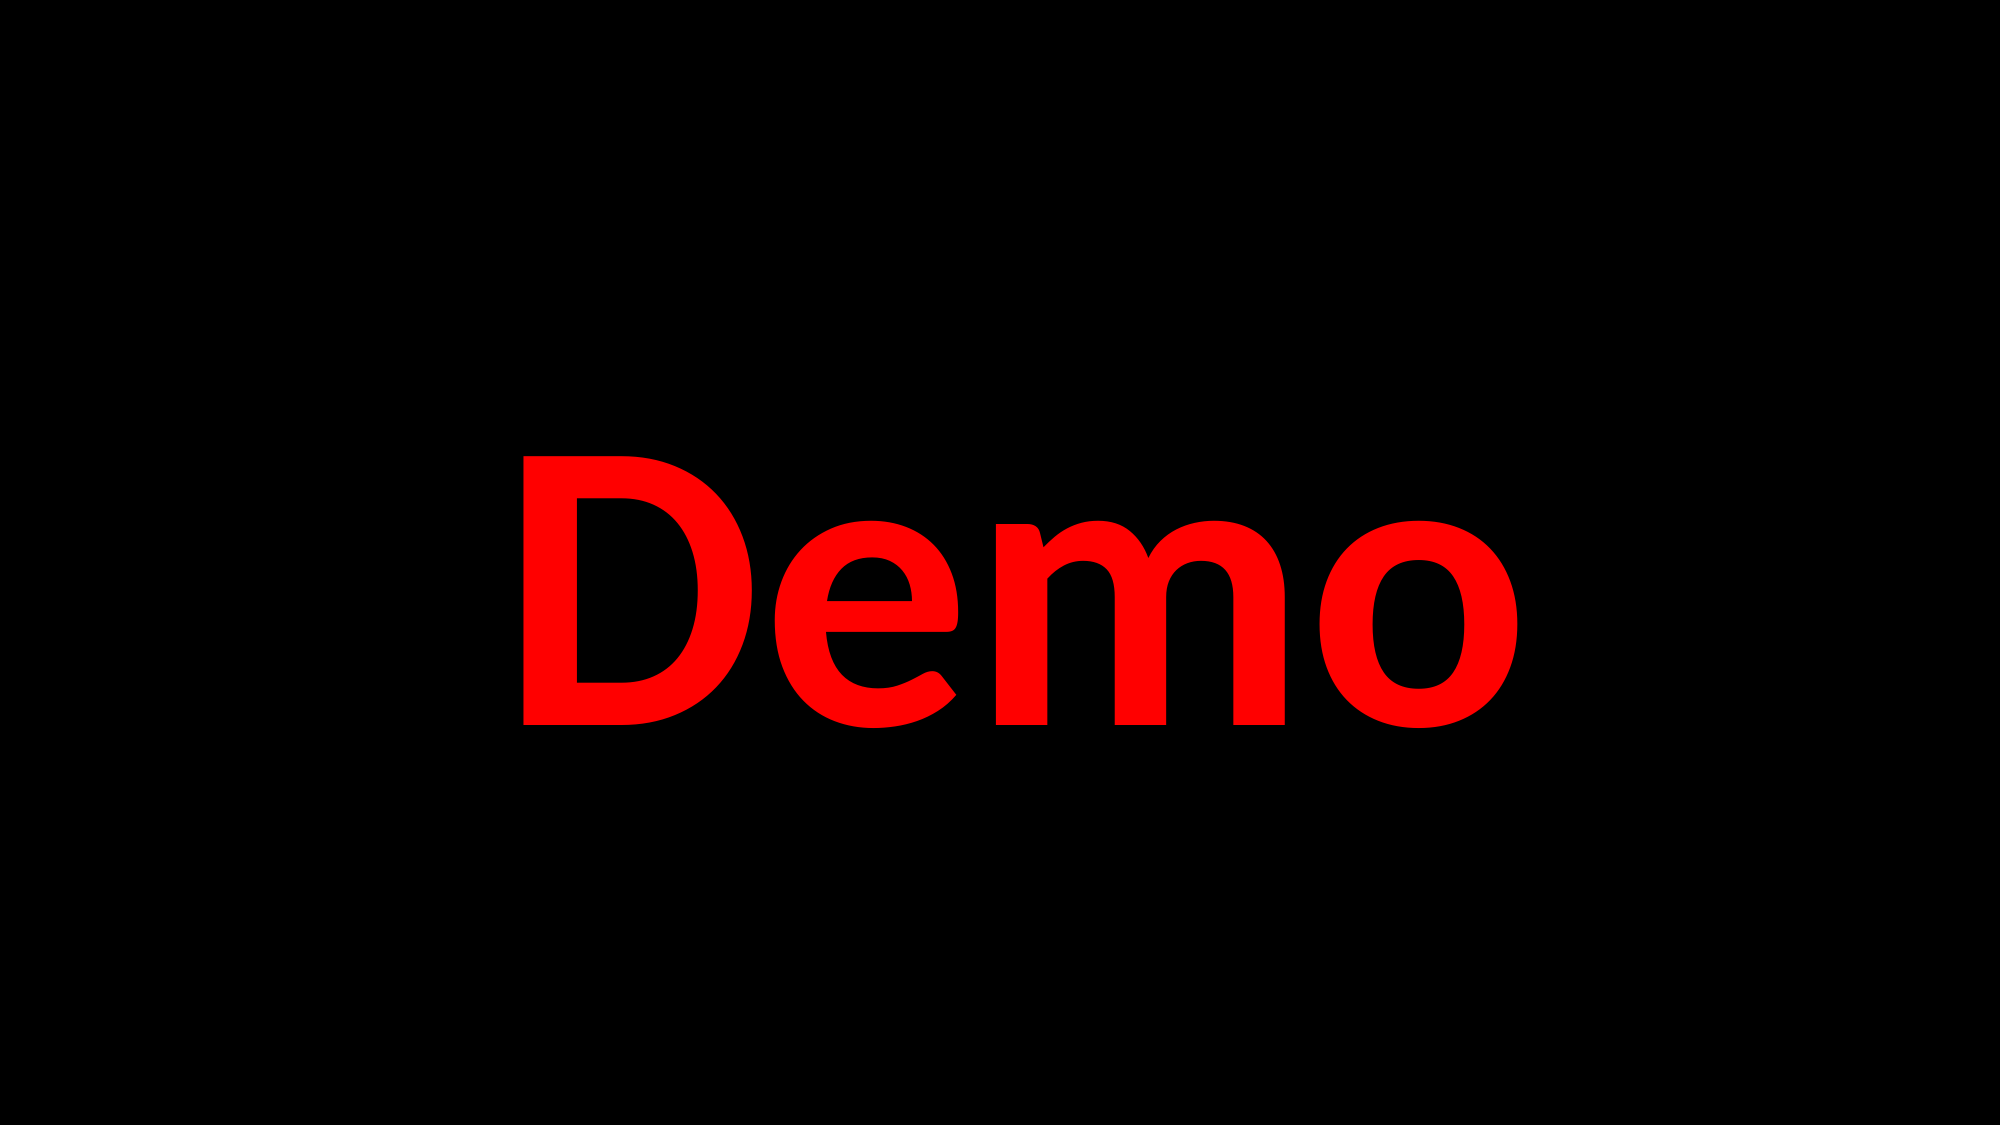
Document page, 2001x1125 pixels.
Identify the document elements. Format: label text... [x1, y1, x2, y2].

text_box Demo [486, 303, 1791, 816]
